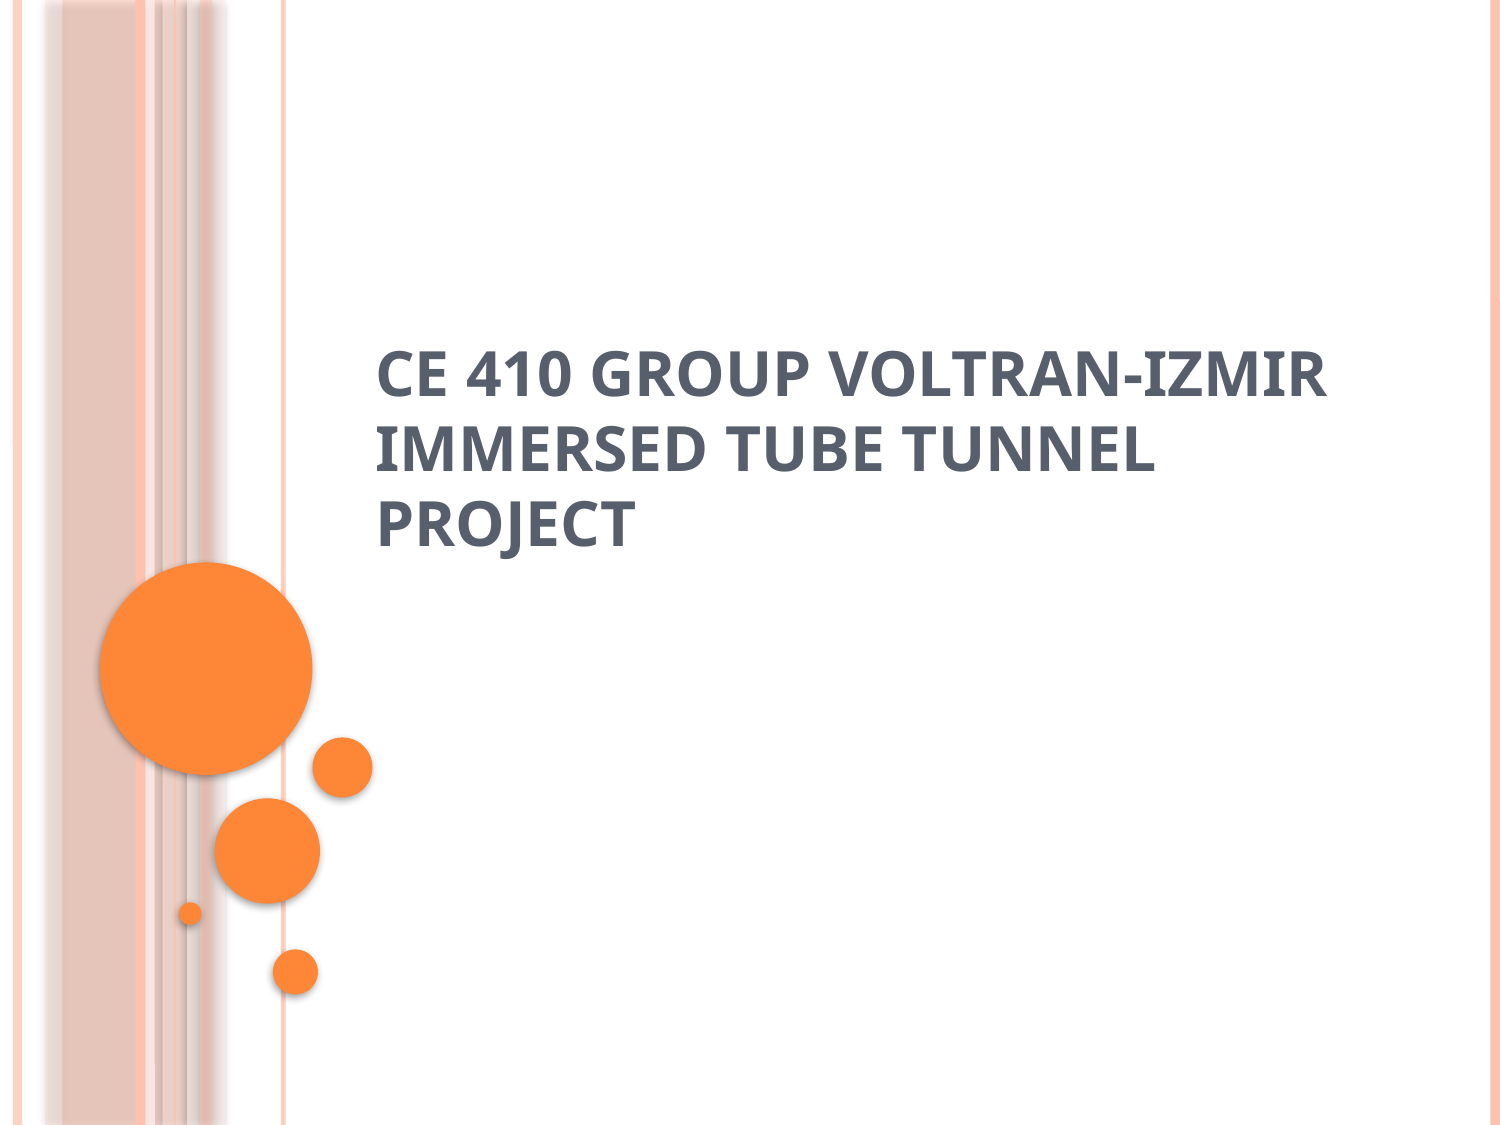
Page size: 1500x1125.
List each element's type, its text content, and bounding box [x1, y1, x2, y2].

title CE 410 GROUP VOLTRAN-IZMIR IMMERSED TUBE TUNNEL PROJECT [360, 255, 1373, 567]
